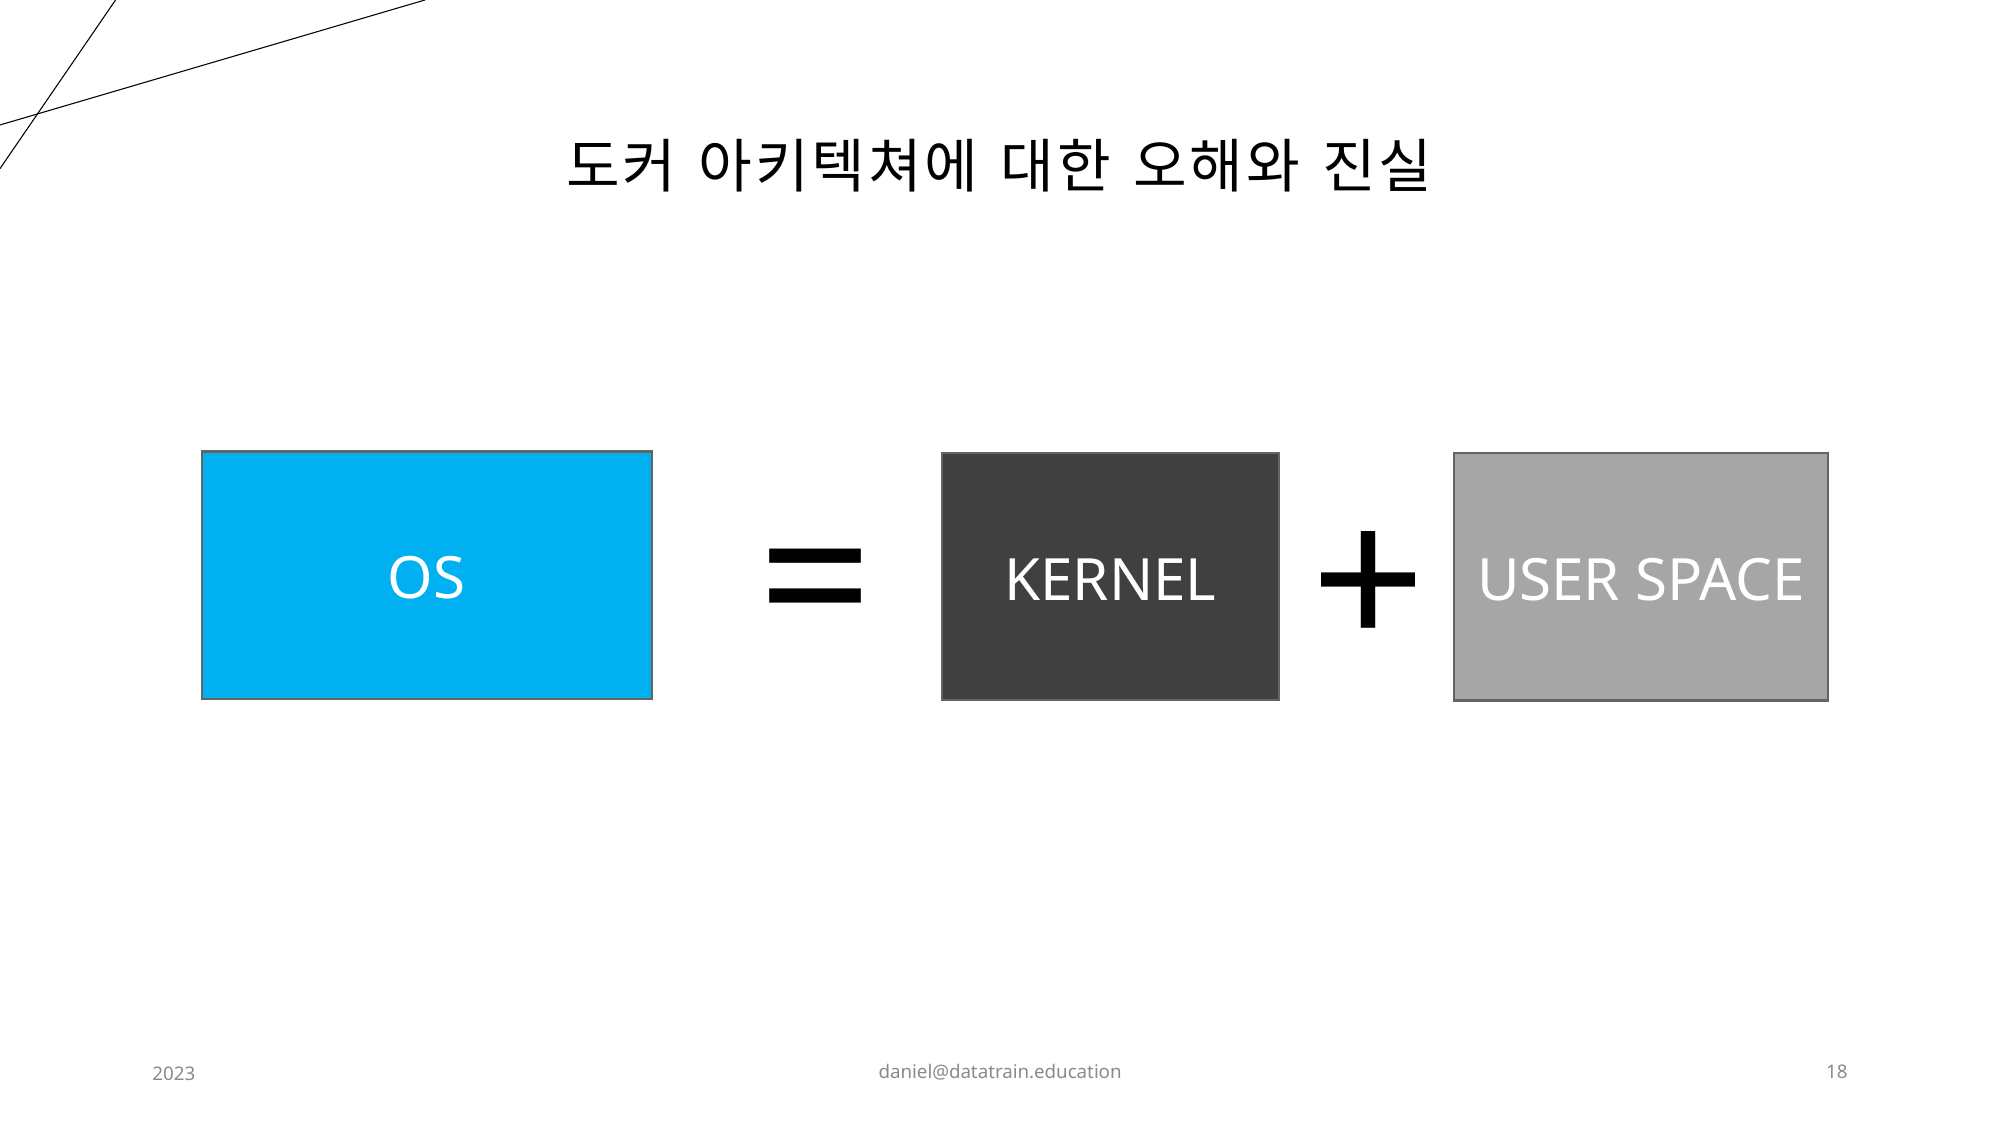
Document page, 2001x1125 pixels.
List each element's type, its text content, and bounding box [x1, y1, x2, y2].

text_box + [1296, 442, 1634, 698]
text_box OS [201, 450, 653, 700]
footer daniel@datatrain.education [662, 1042, 1338, 1103]
slide_number 18 [1412, 1042, 1863, 1103]
text_box KERNEL [941, 452, 1280, 701]
text_box = [743, 439, 1082, 695]
title 도커 아키텍쳐에 대한 오해와 진실 [137, 59, 1863, 278]
slide_number 2023 [137, 1042, 588, 1103]
text_box USER SPACE [1453, 452, 1829, 702]
